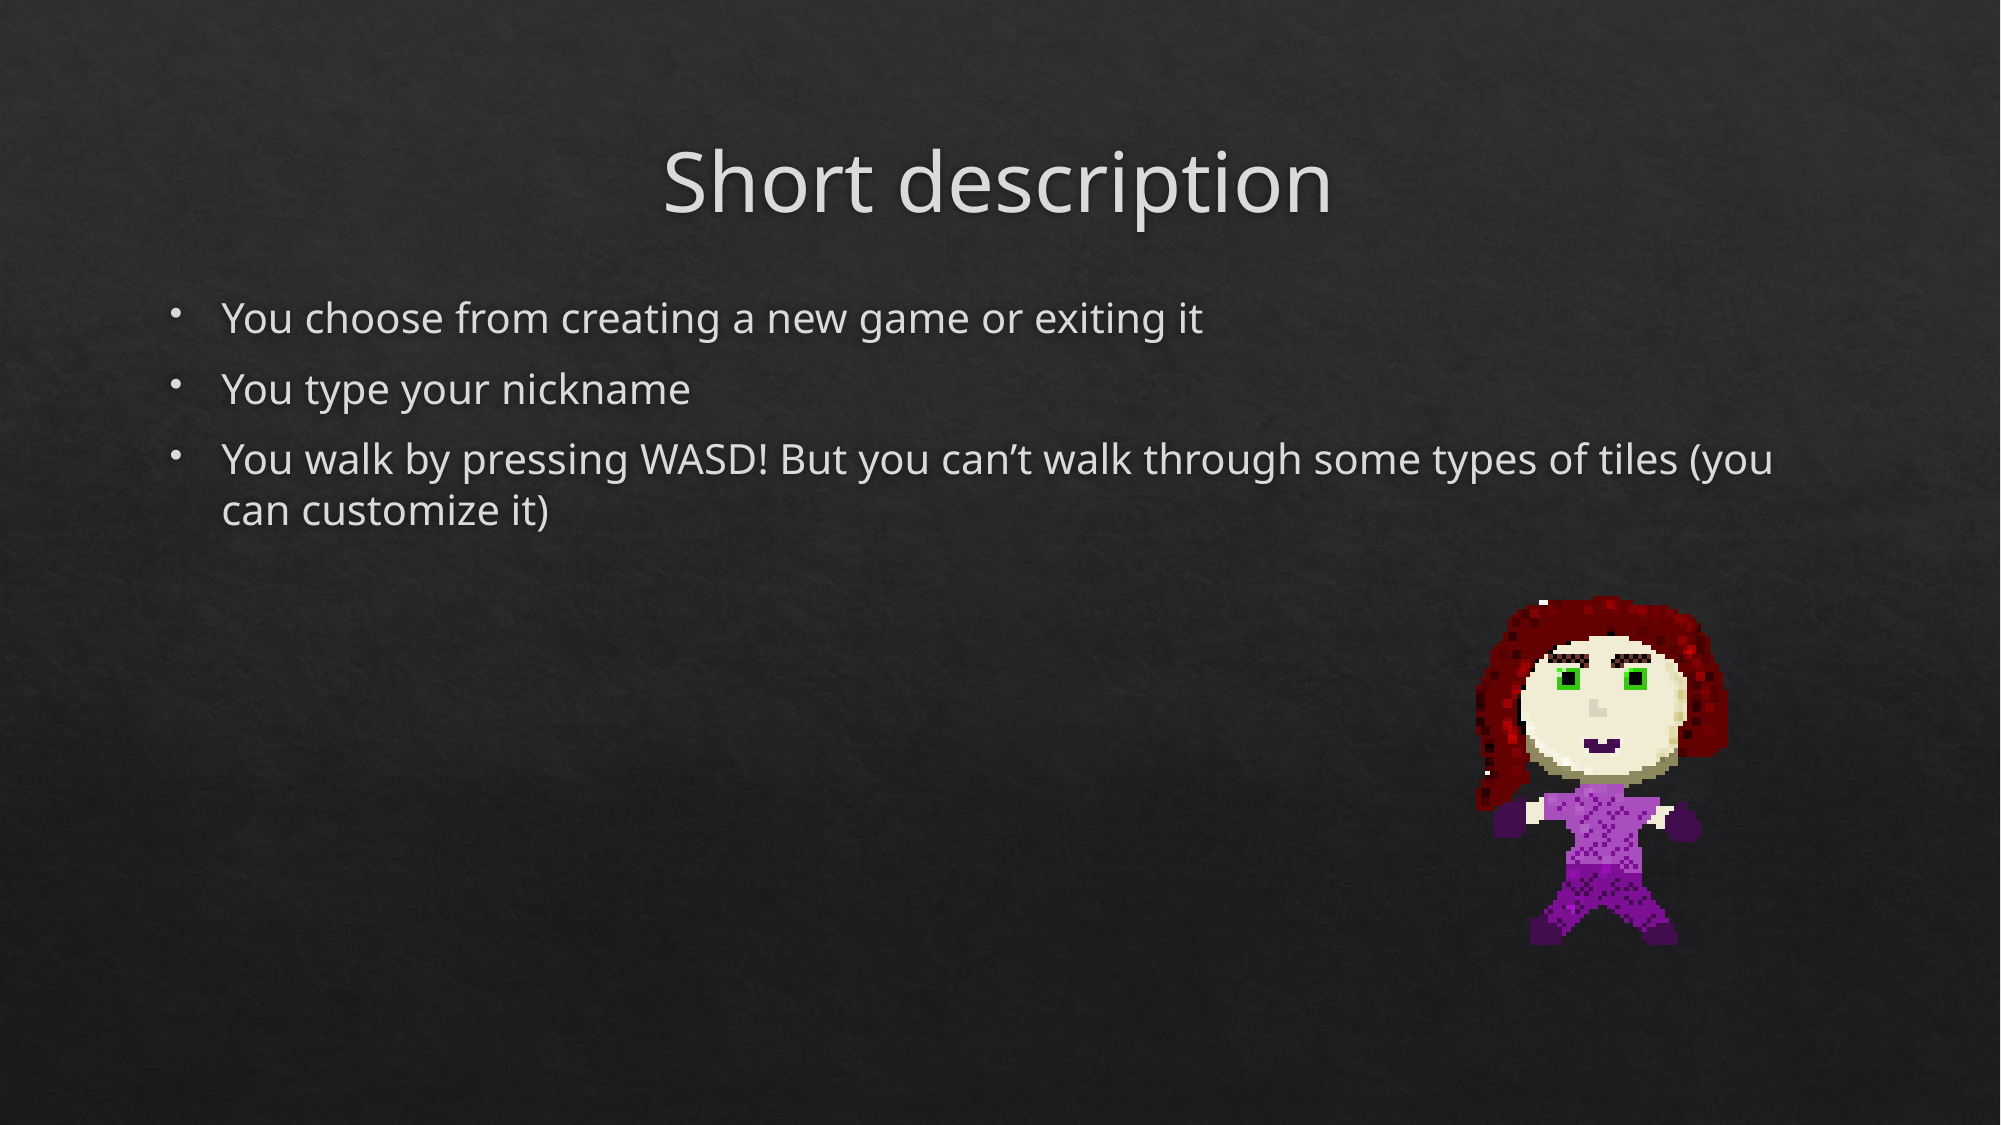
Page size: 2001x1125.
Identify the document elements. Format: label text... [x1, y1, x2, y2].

title Short description [149, 99, 1849, 260]
picture [1432, 592, 1791, 951]
list You choose from creating a new game or exiting it You type your nickname You walk by pressing WASD! But you can’t walk through some types of tiles (you can customize it) [149, 284, 1849, 950]
